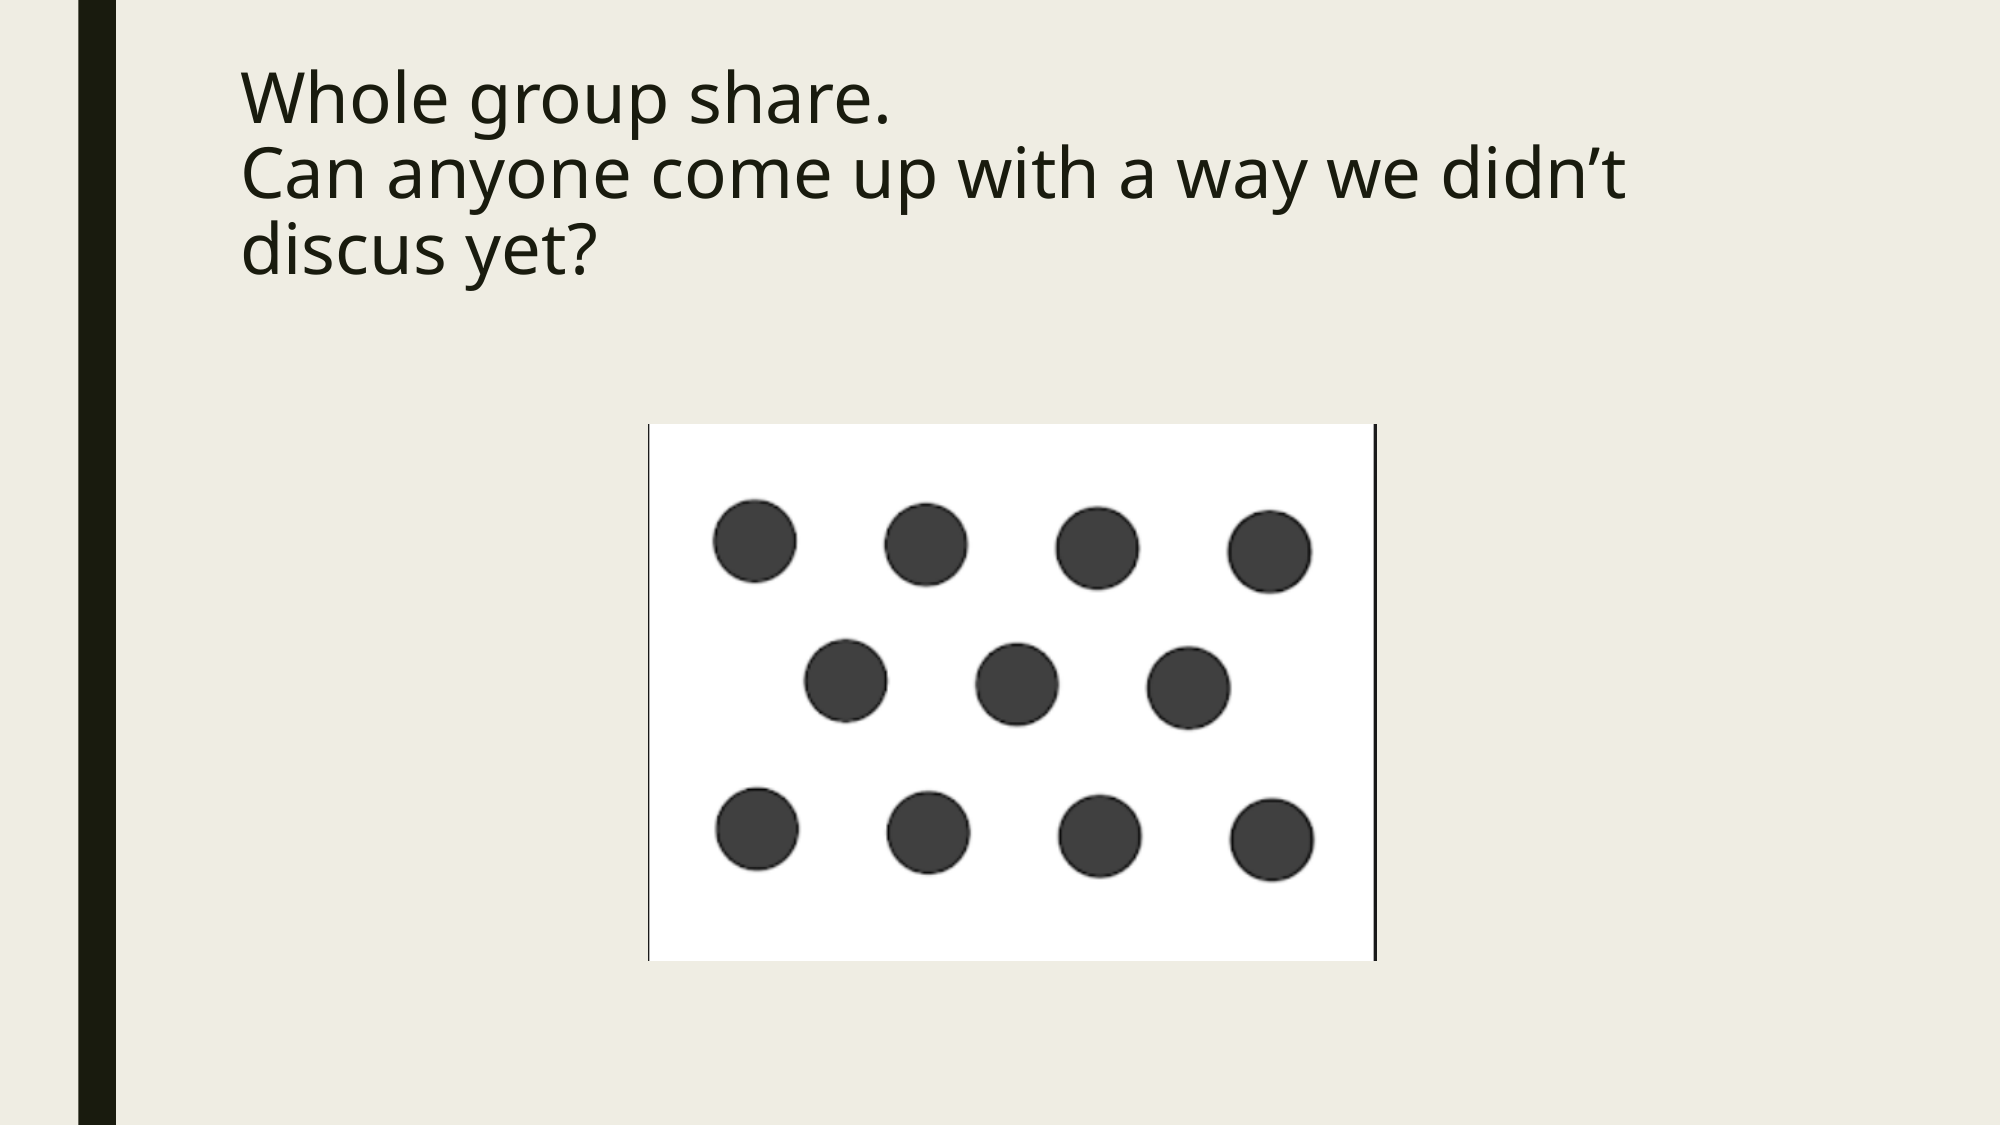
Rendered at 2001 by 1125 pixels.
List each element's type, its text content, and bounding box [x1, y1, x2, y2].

title Whole group share. Can anyone come up with a way we didn’t discus yet? [225, 55, 1800, 300]
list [648, 424, 1377, 961]
